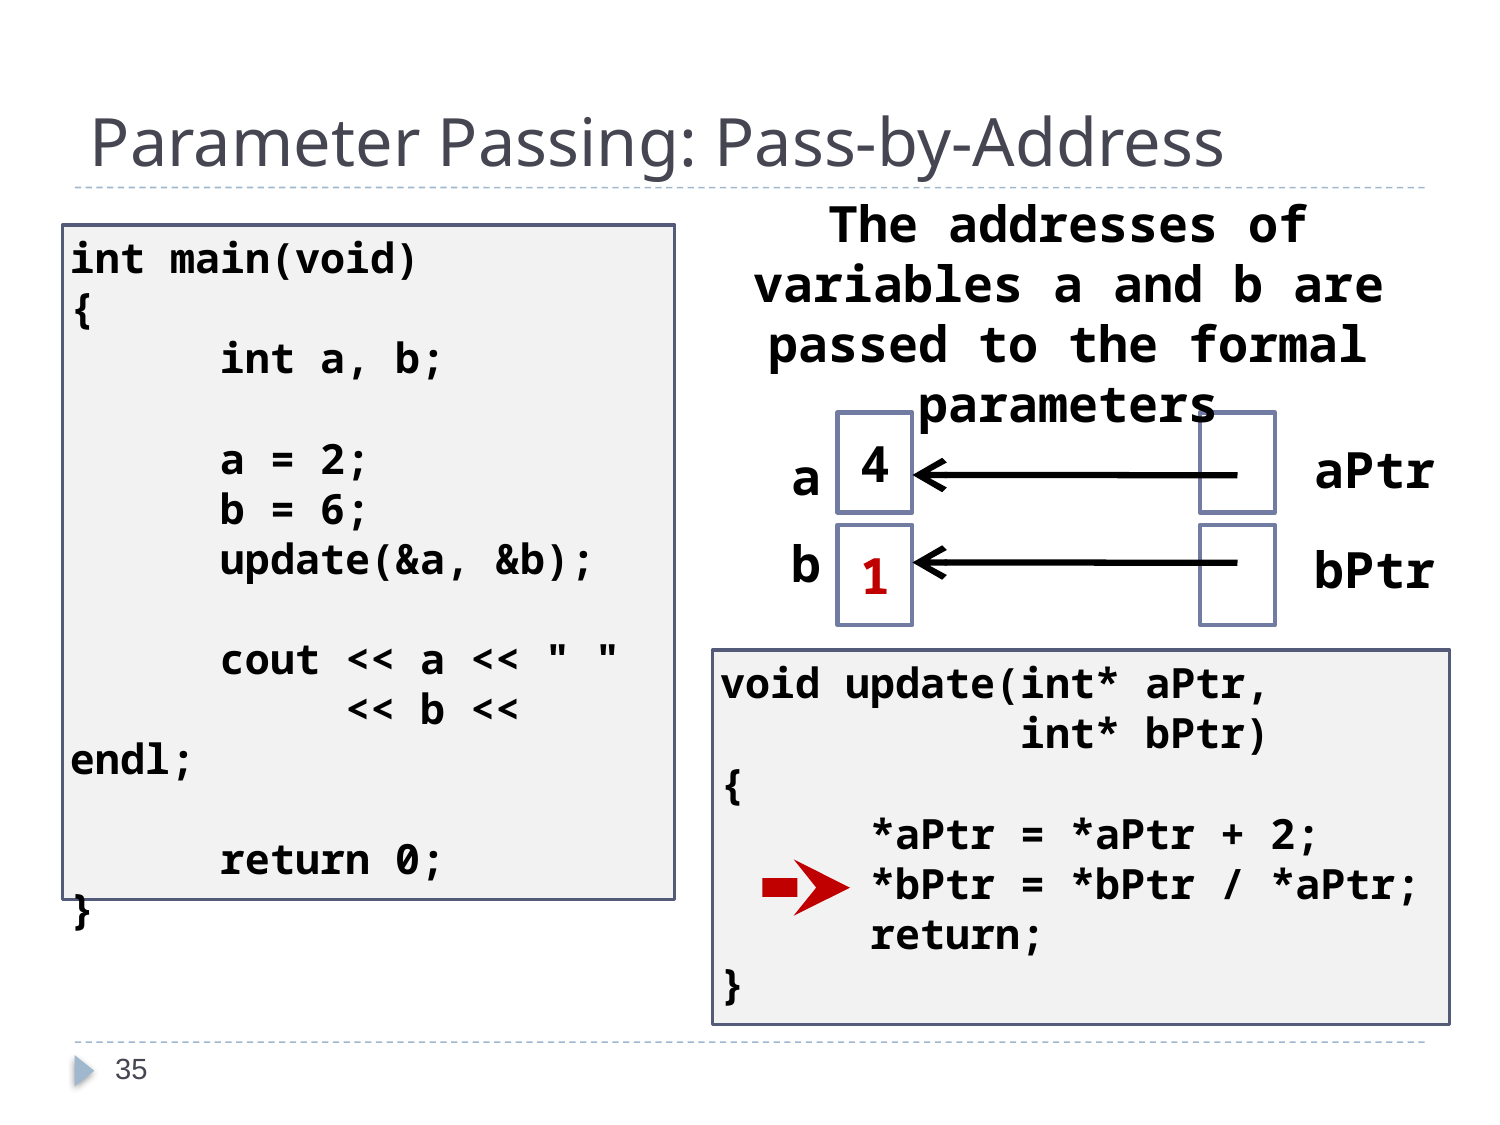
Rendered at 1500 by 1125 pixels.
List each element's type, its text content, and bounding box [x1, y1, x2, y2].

text_box [1198, 439, 1276, 514]
text_box 1 [836, 523, 914, 626]
text_box aPtr [1286, 423, 1464, 514]
text_box The addresses of variables a and b are passed to the formal parameters [686, 186, 1451, 439]
slide_number 35 [100, 1042, 426, 1103]
text_box [1198, 523, 1276, 626]
text_box void update(int* aPtr, int* bPtr) { *aPtr = *aPtr + 2; *bPtr = *bPtr / *aPtr; return; } [711, 648, 1451, 1026]
text_box bPtr [1286, 536, 1464, 601]
text_box int main(void) { int a, b; a = 2; b = 6; update(&a, &b); cout << a << " " << b << endl; return 0; } [61, 223, 676, 901]
text_box a [748, 436, 864, 514]
text_box b [748, 523, 864, 601]
title Parameter Passing: Pass-by-Address [75, 24, 1425, 188]
text_box 4 [836, 411, 914, 514]
